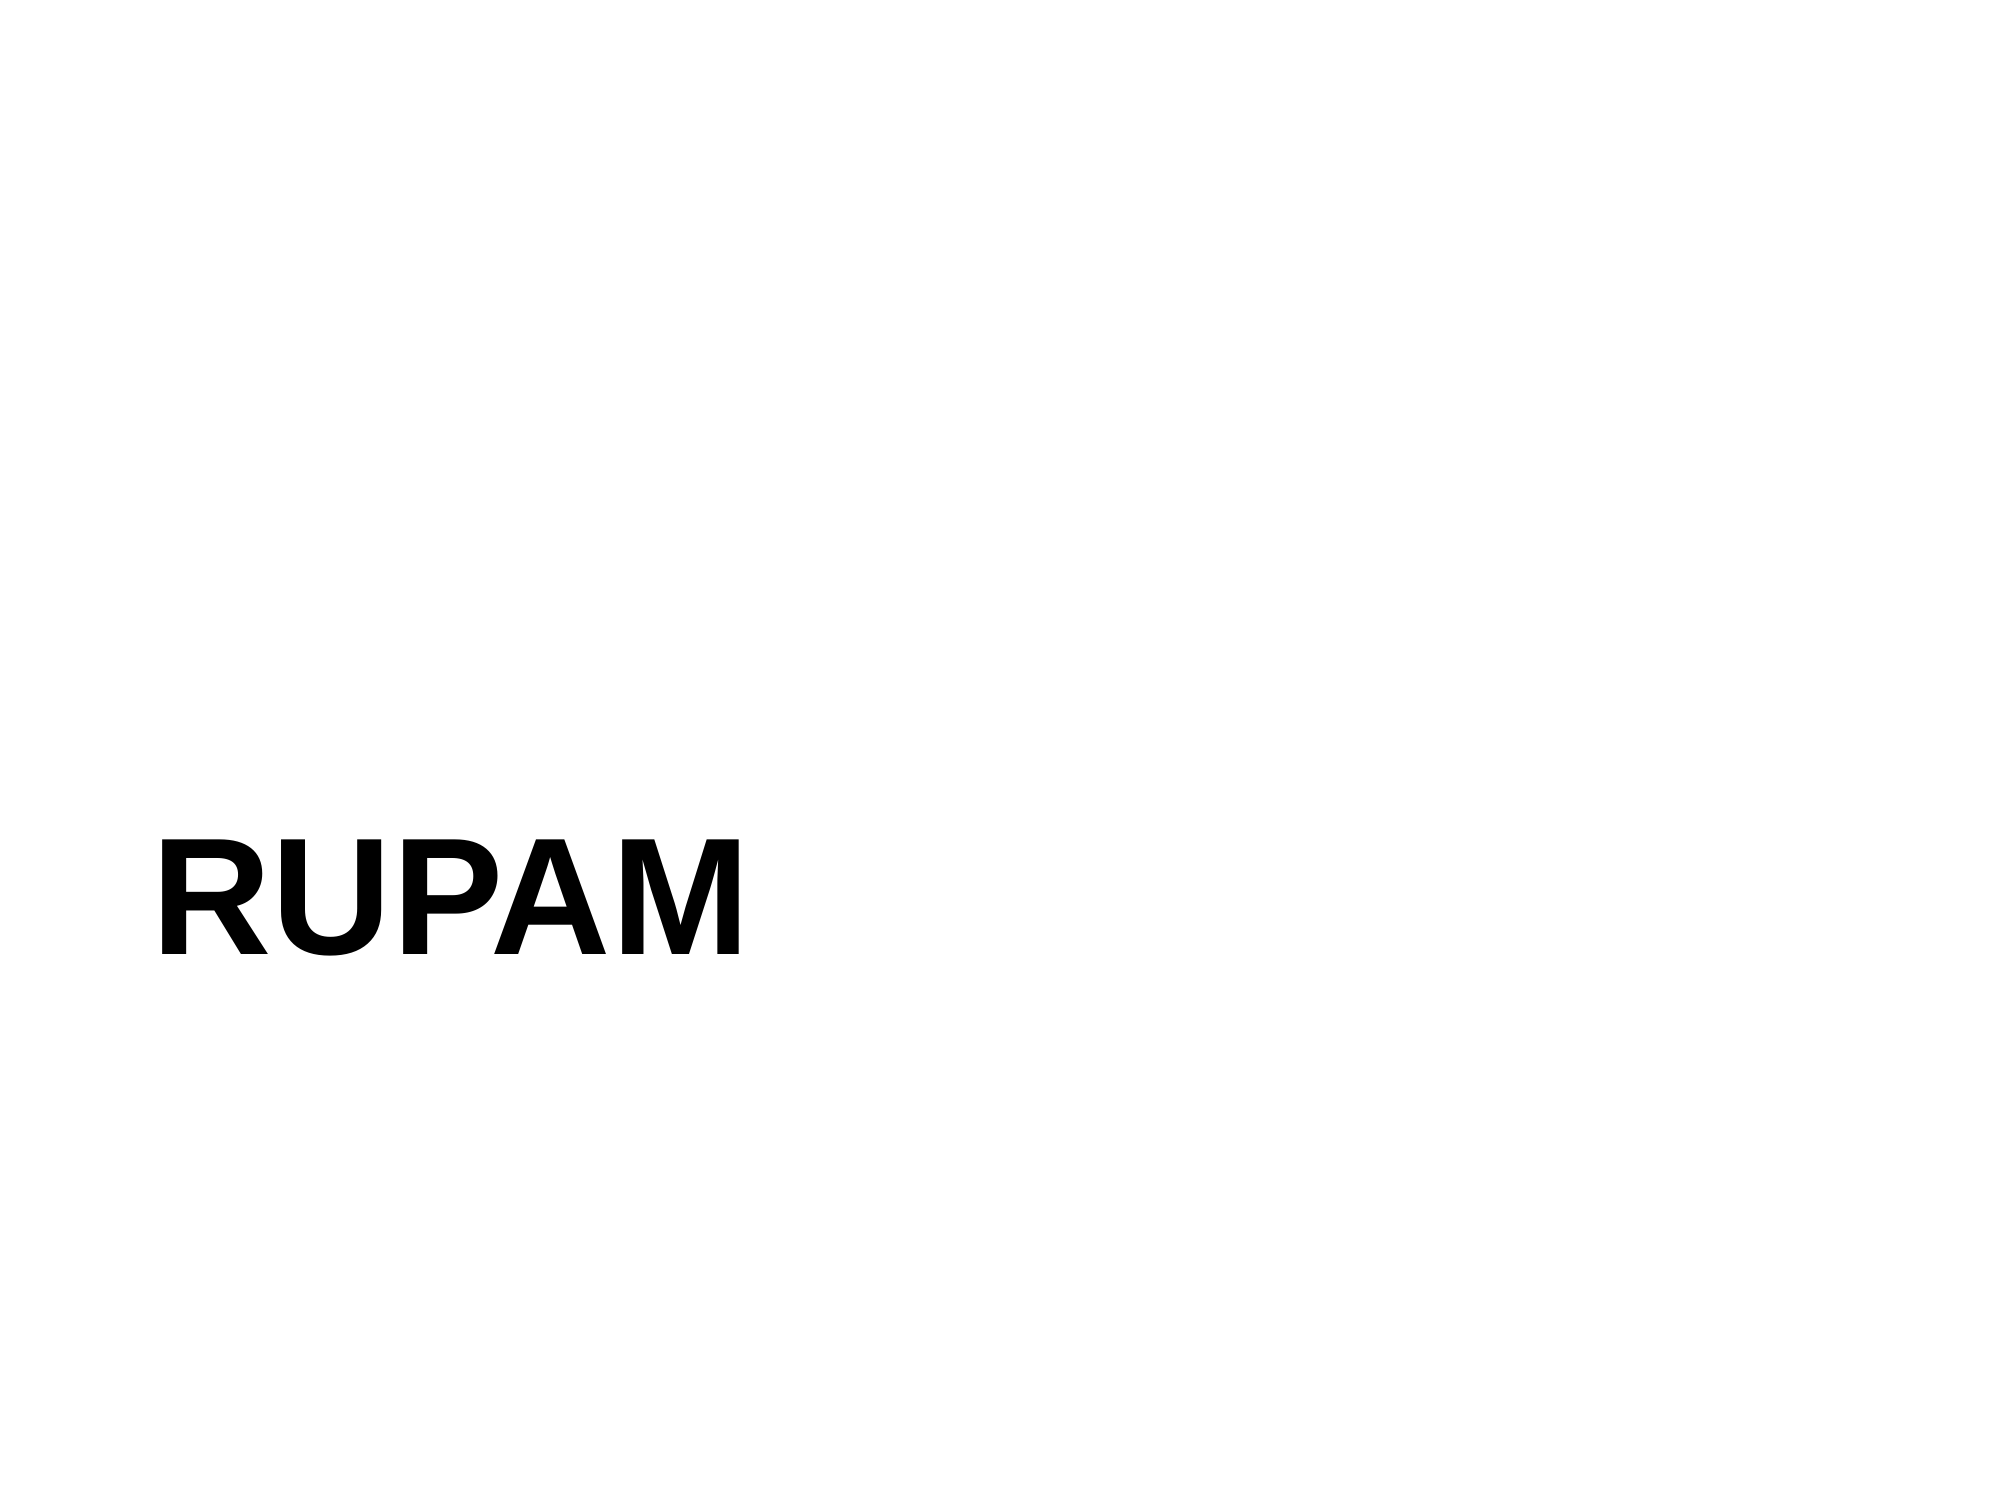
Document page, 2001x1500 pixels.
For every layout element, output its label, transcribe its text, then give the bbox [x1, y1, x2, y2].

title RUPAM [136, 373, 1862, 998]
